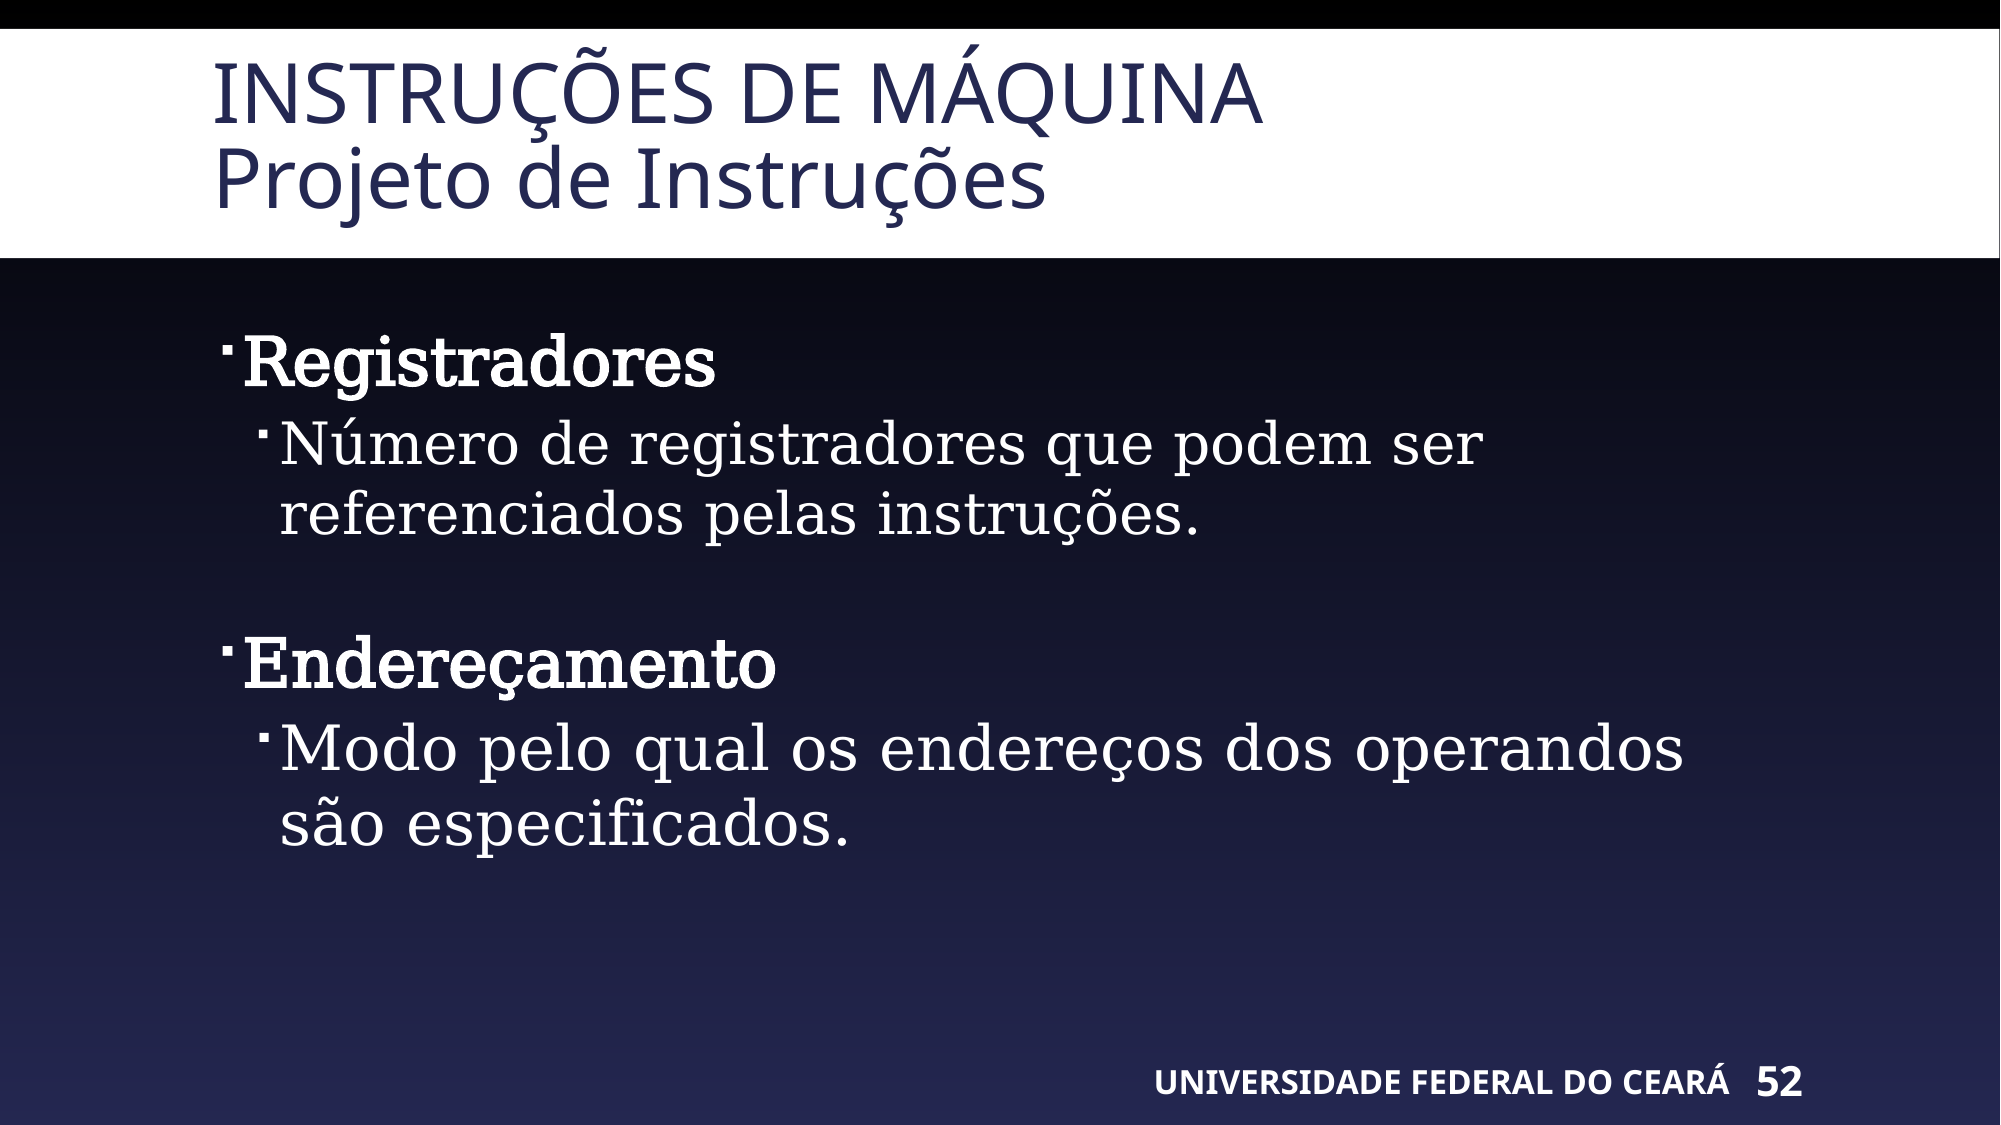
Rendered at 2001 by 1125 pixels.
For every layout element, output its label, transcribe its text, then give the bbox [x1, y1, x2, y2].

list Registradores Número de registradores que podem ser referenciados pelas instruções. Endereçamento Modo pelo qual os endereços dos operandos são especificados. [197, 270, 1803, 1020]
slide_number 52 [1748, 1053, 1904, 1114]
title Instruções de máquina Projeto de Instruções [197, 29, 1803, 253]
footer UNIVERSIDADE FEDERAL DO CEARÁ [918, 1053, 1746, 1114]
